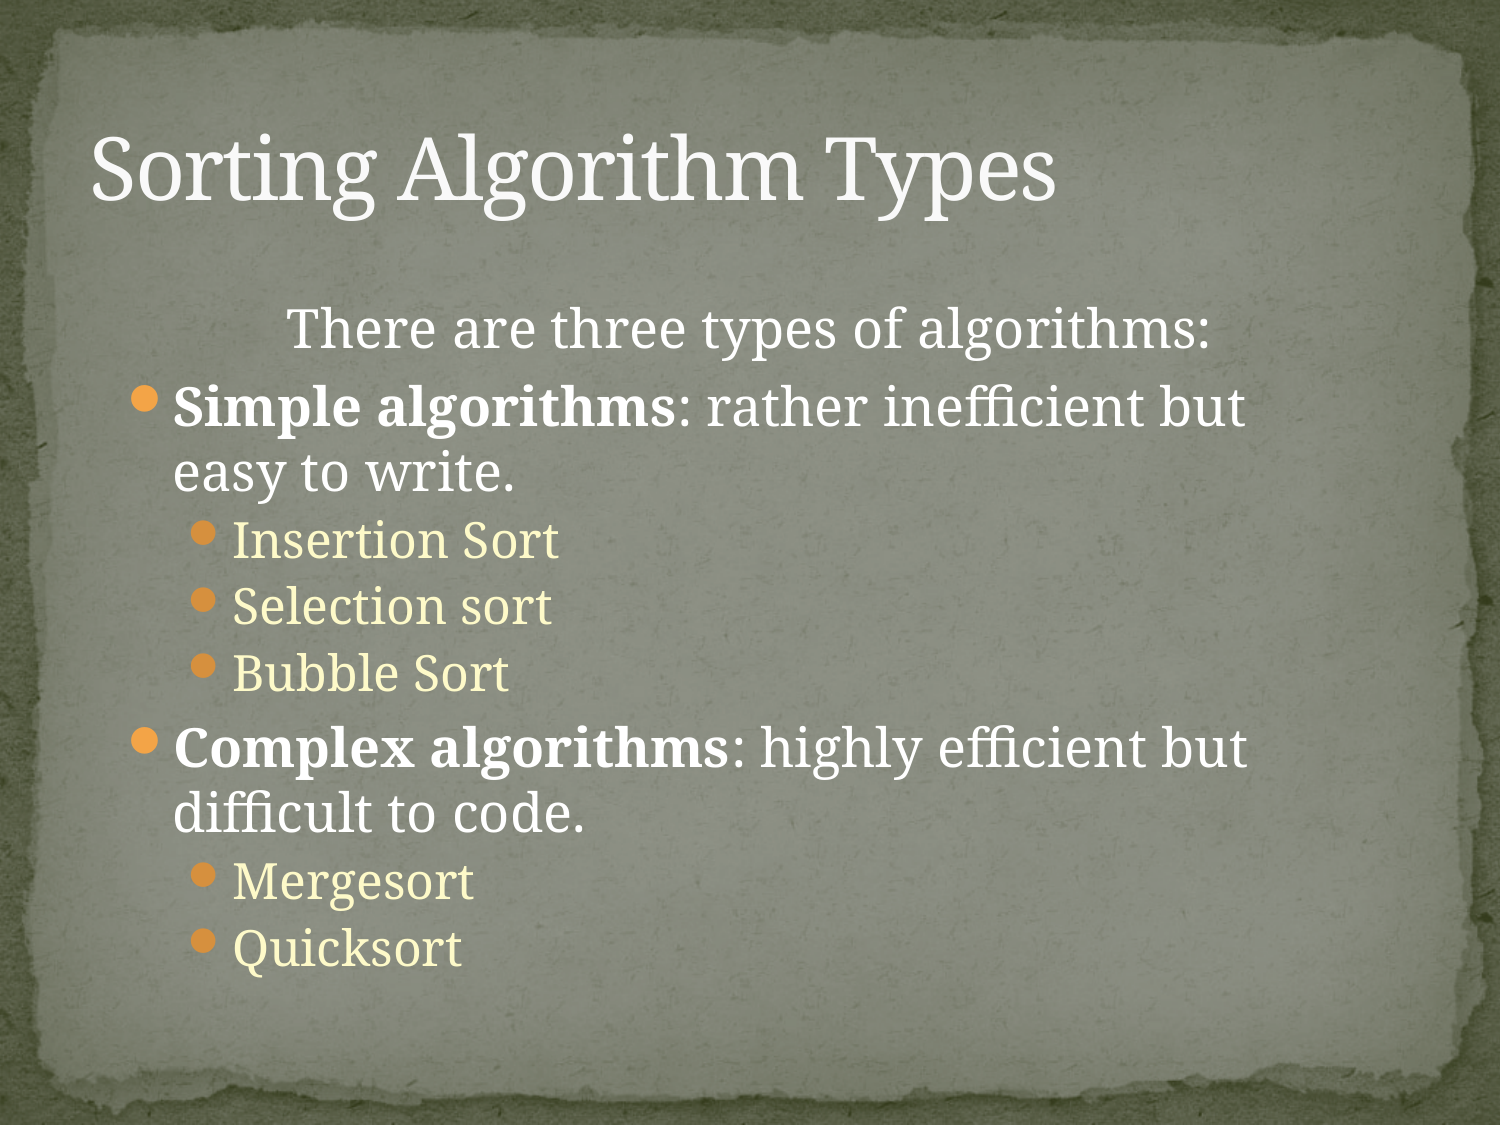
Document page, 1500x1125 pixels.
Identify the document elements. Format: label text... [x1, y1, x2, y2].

title Sorting Algorithm Types [74, 24, 1425, 225]
list There are three types of algorithms: Simple algorithms: rather inefficient but easy to write. Insertion Sort Selection sort Bubble Sort Complex algorithms: highly efficient but difficult to code. Mergesort Quicksort [112, 287, 1388, 1050]
